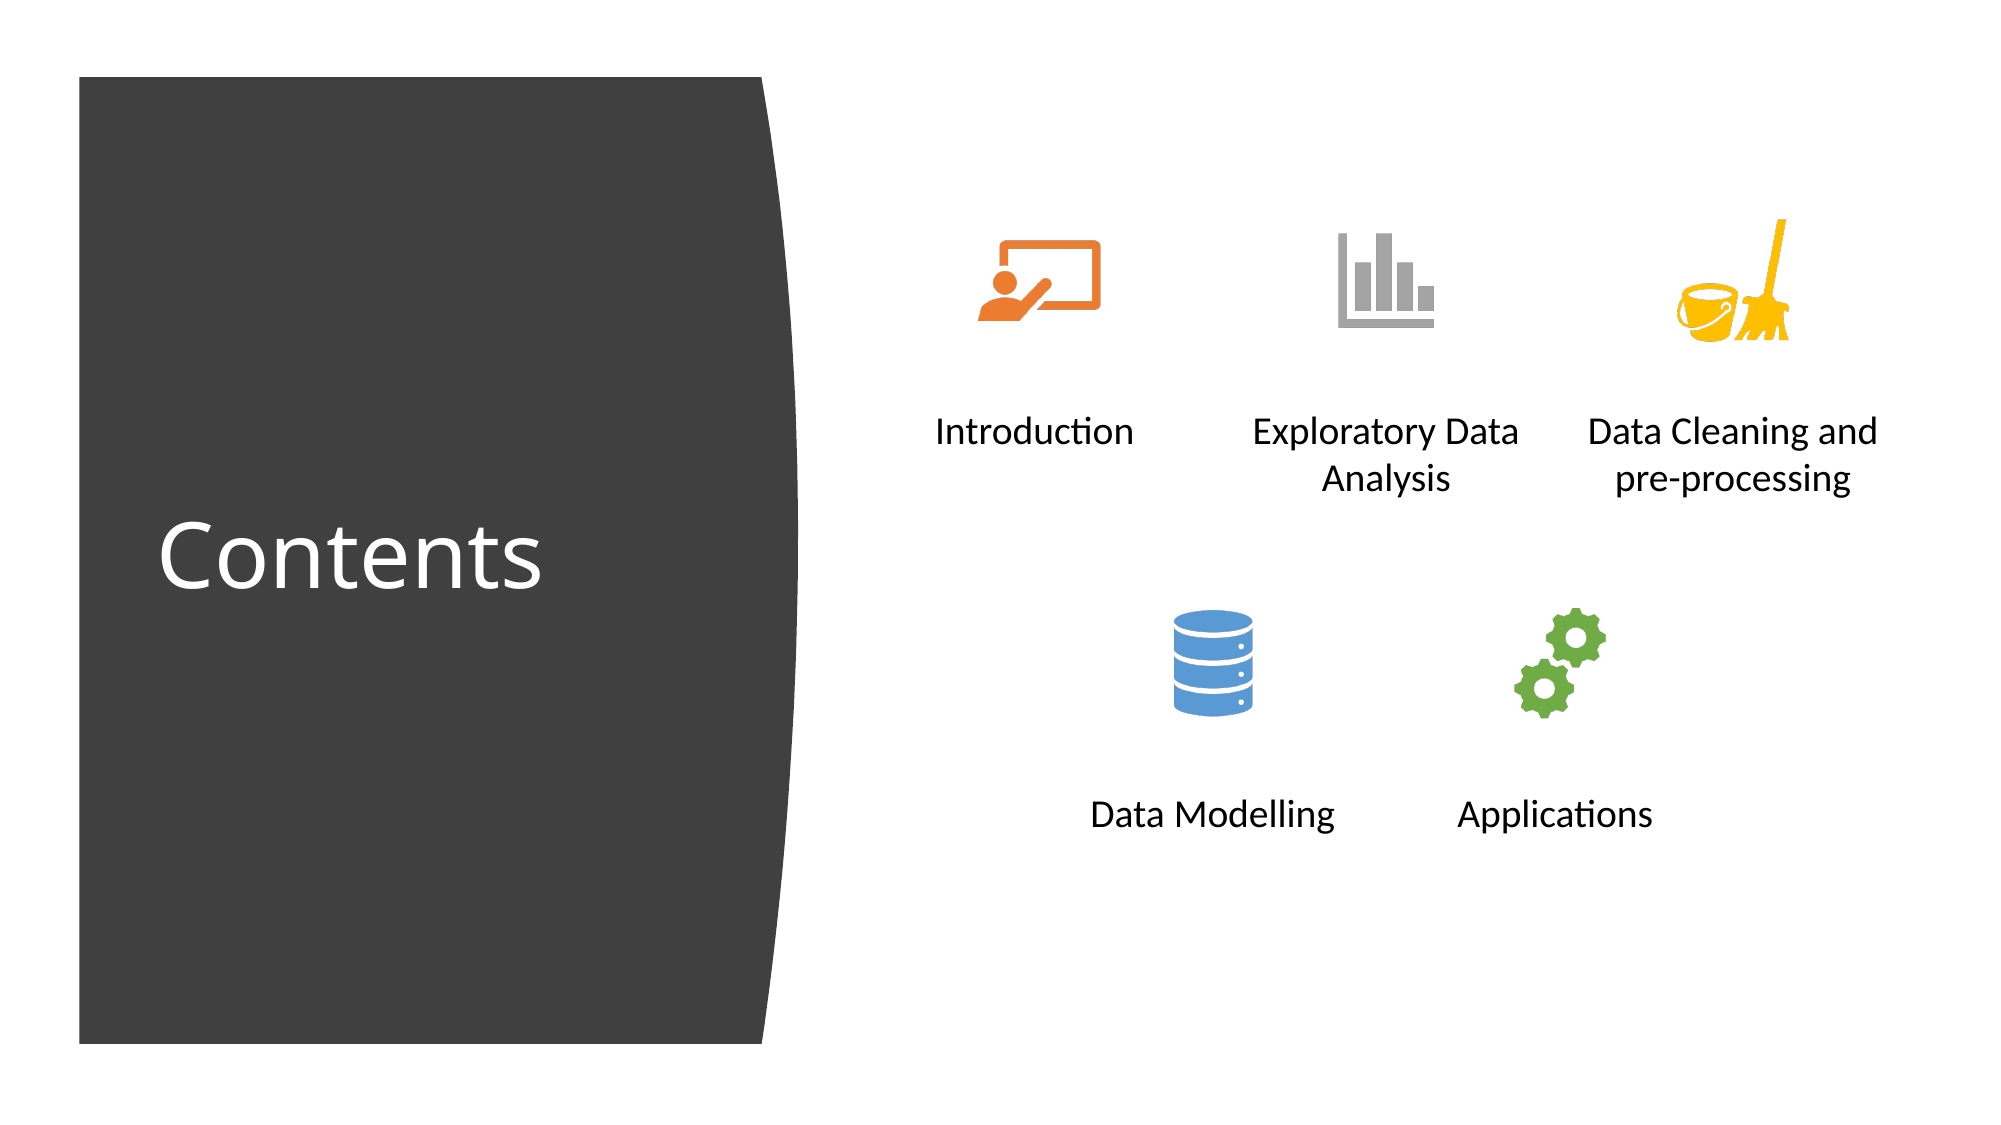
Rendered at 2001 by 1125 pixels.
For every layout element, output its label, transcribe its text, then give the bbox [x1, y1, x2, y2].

title Contents [141, 166, 702, 953]
text_box [78, 76, 800, 1045]
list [852, 77, 1921, 1043]
